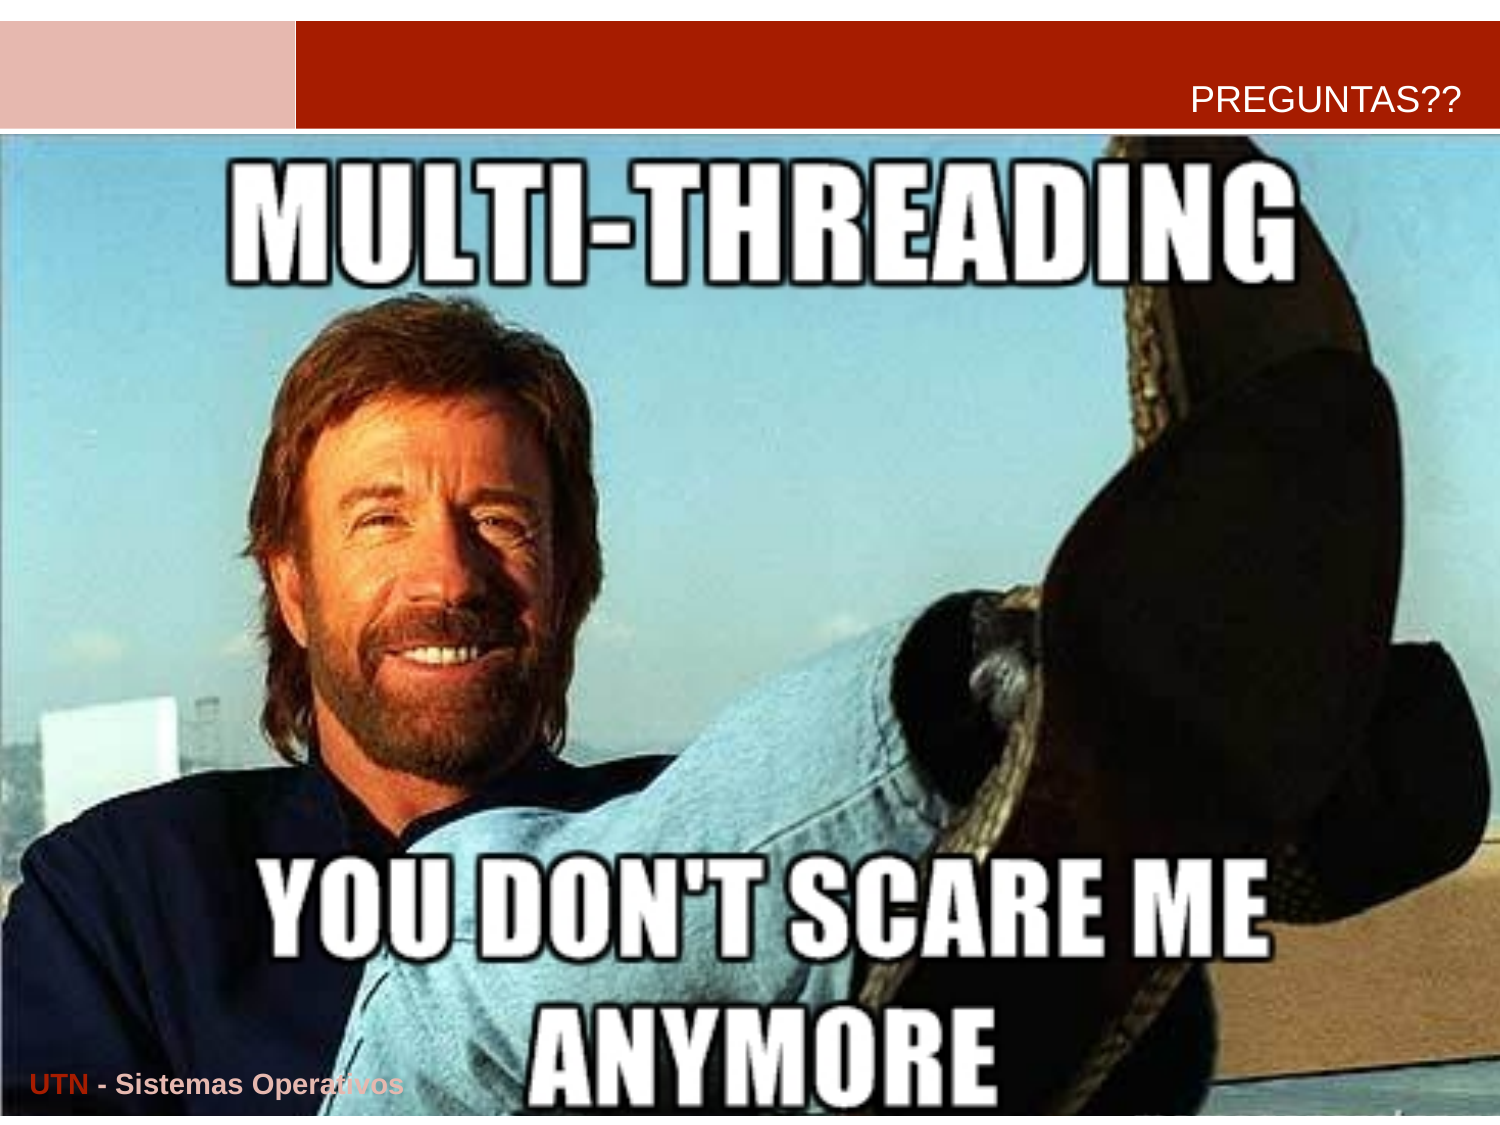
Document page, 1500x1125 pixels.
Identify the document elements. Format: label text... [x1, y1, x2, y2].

text_box [0, 21, 296, 129]
picture [0, 134, 1500, 1116]
title PREGUNTAS?? [201, 59, 1477, 133]
text_box [296, 21, 1500, 129]
